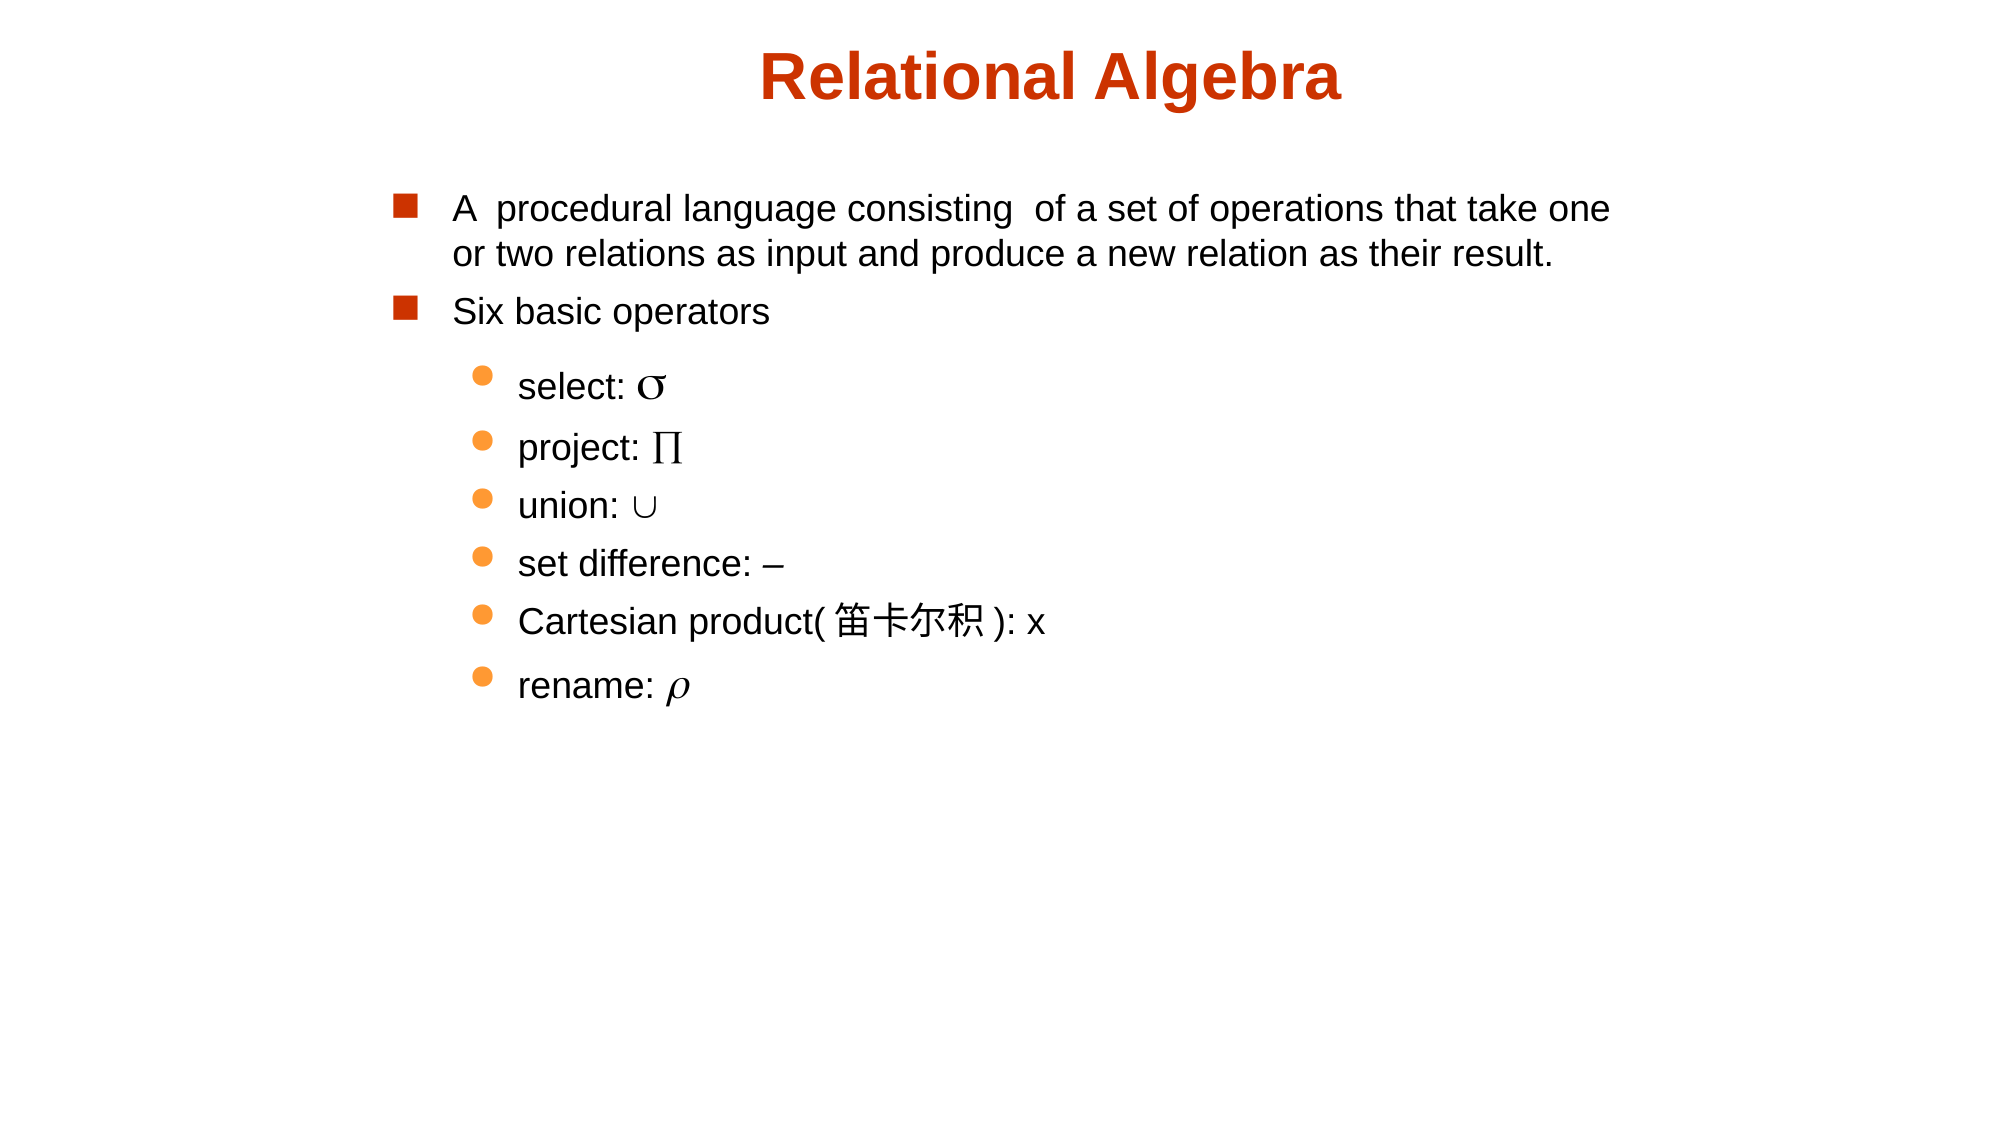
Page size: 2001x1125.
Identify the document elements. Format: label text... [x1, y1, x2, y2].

list A procedural language consisting of a set of operations that take one or two relations as input and produce a new relation as their result. Six basic operators select:  project:  union:  set difference: – Cartesian product(笛卡尔积): x rename:  [380, 176, 1631, 977]
title Relational Algebra [167, 20, 1935, 121]
